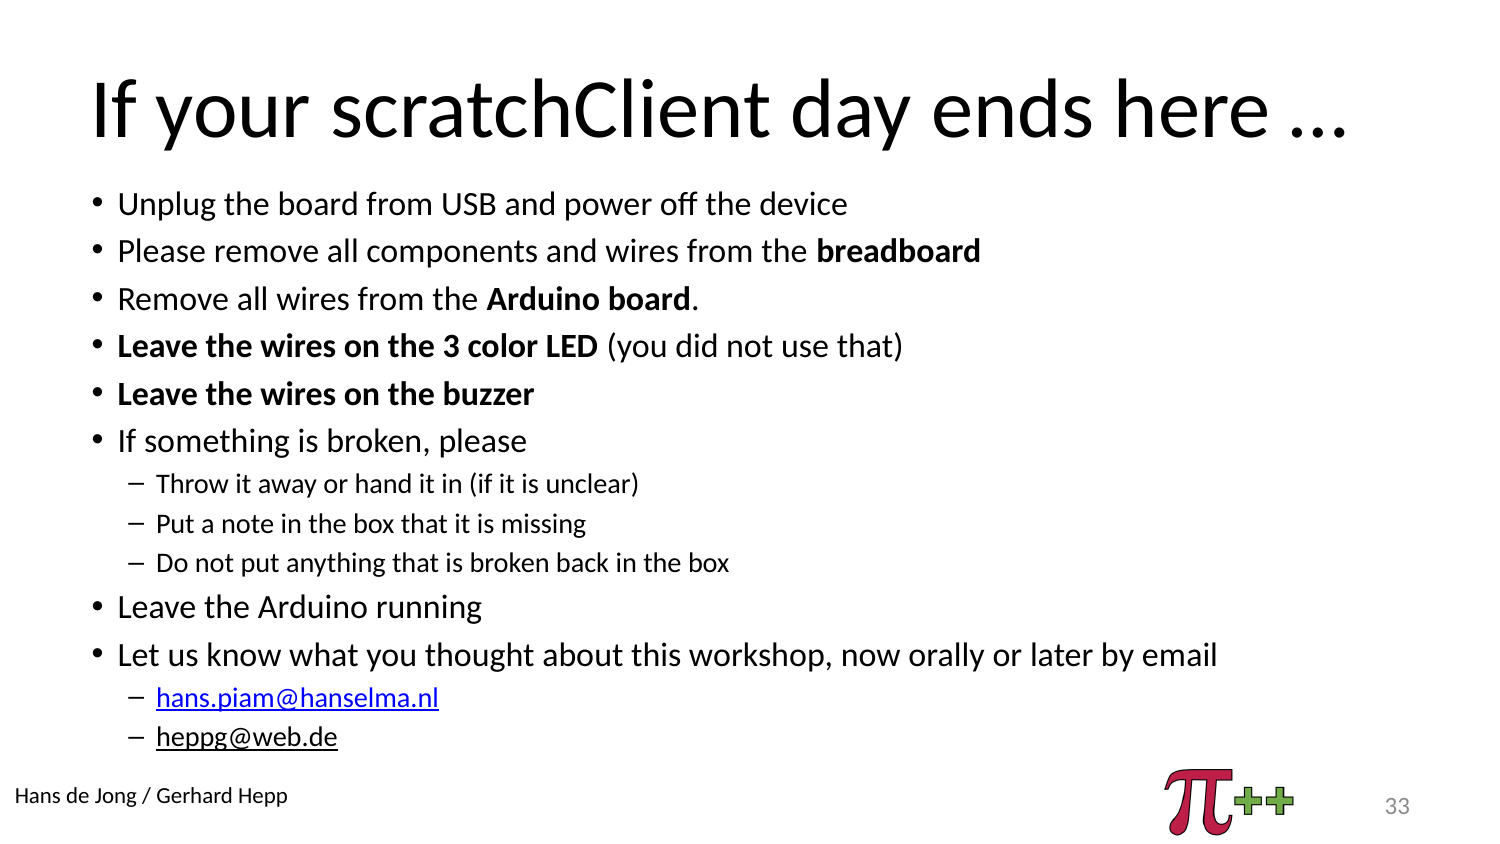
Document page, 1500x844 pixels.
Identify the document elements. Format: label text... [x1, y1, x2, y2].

slide_number 33 [1340, 782, 1425, 827]
list Unplug the board from USB and power off the device Please remove all components and wires from the breadboard Remove all wires from the Arduino board. Leave the wires on the 3 color LED (you did not use that) Leave the wires on the buzzer If something is broken, please Throw it away or hand it in (if it is unclear) Put a note in the box that it is missing Do not put anything that is broken back in the box Leave the Arduino running Let us know what you thought about this workshop, now orally or later by email hans.piam@hanselma.nl heppg@web.de [76, 173, 1427, 765]
picture [1163, 768, 1294, 836]
title If your scratchClient day ends here … [75, 33, 1425, 175]
